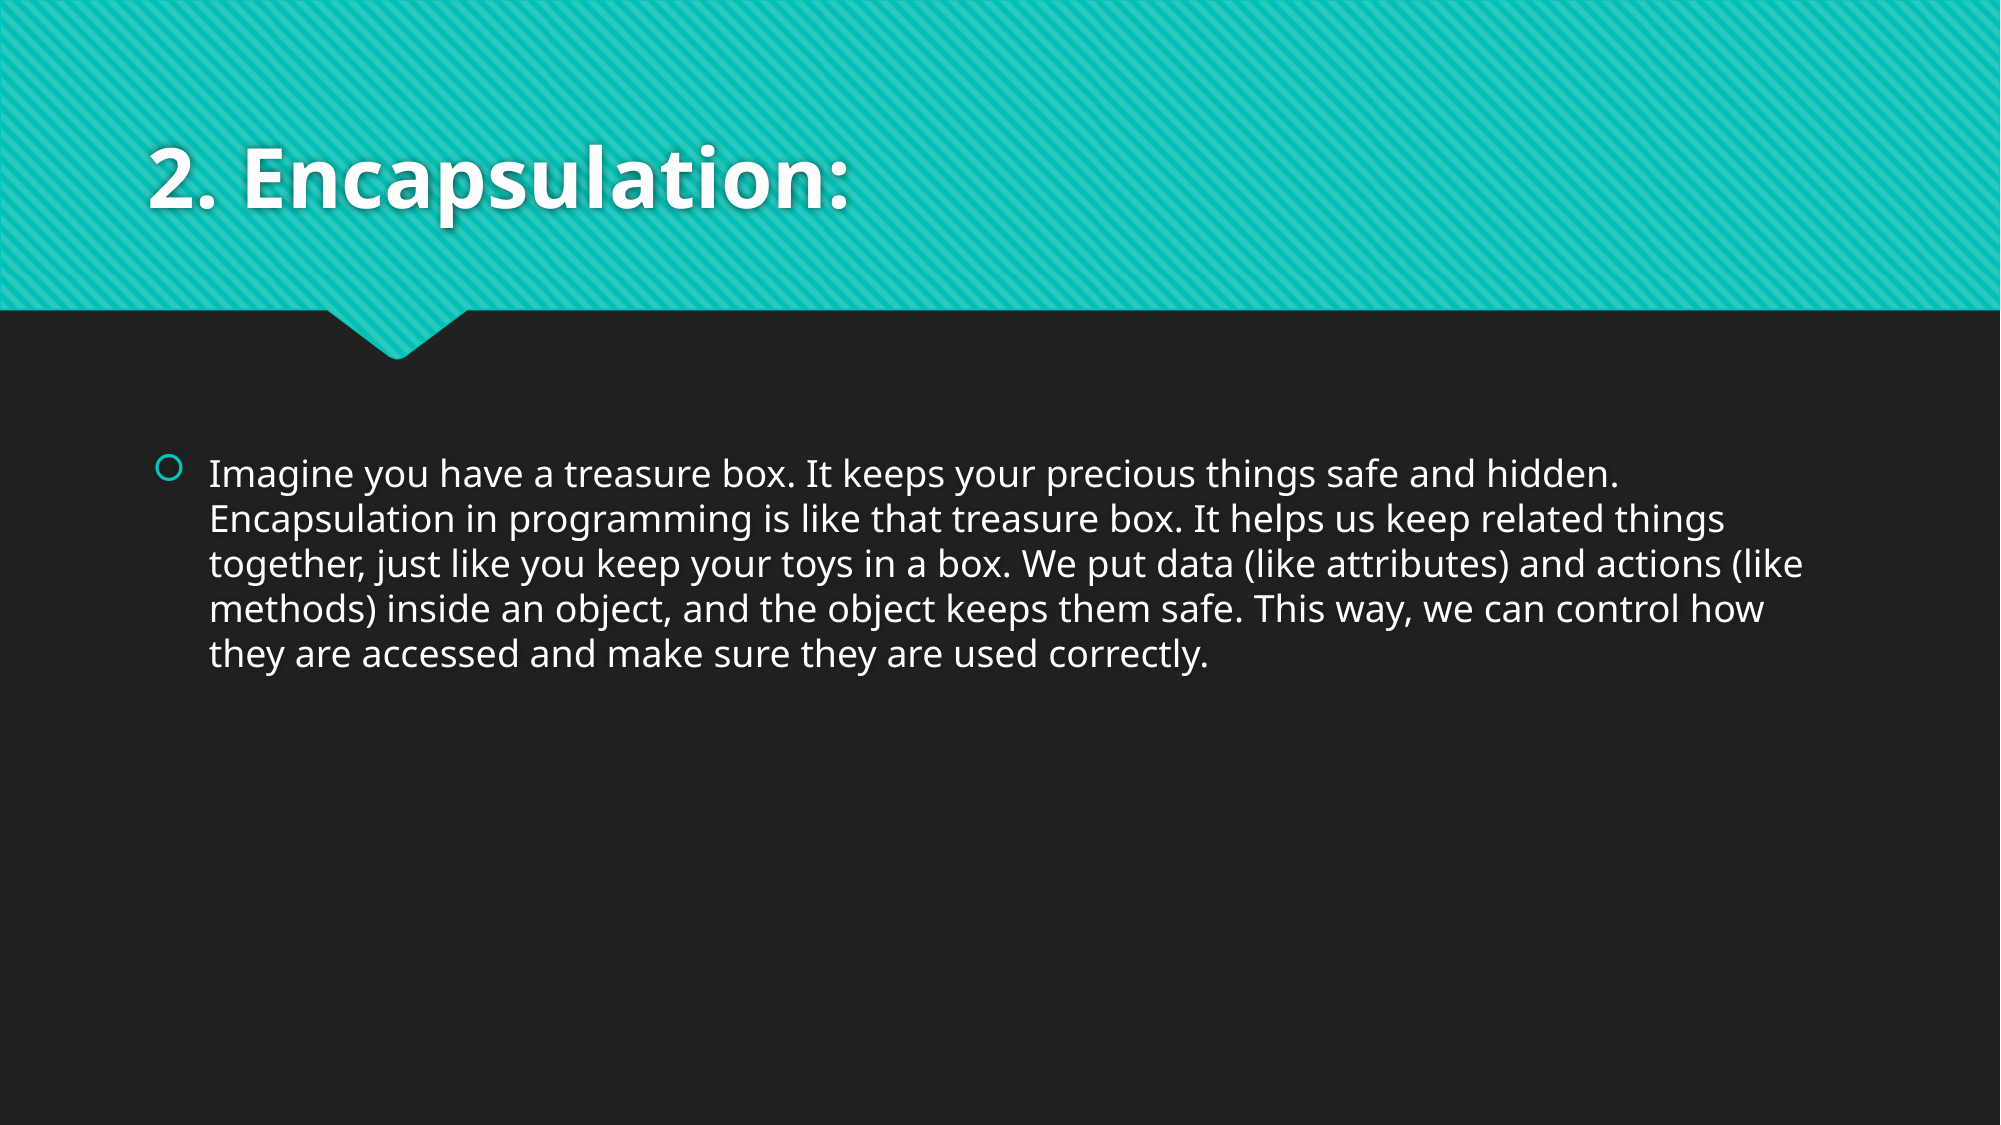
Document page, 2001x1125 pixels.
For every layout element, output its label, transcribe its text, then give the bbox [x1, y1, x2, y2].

title 2. Encapsulation: [132, 73, 1868, 233]
list Imagine you have a treasure box. It keeps your precious things safe and hidden. Encapsulation in programming is like that treasure box. It helps us keep related things together, just like you keep your toys in a box. We put data (like attributes) and actions (like methods) inside an object, and the object keeps them safe. This way, we can control how they are accessed and make sure they are used correctly. [137, 330, 1863, 795]
